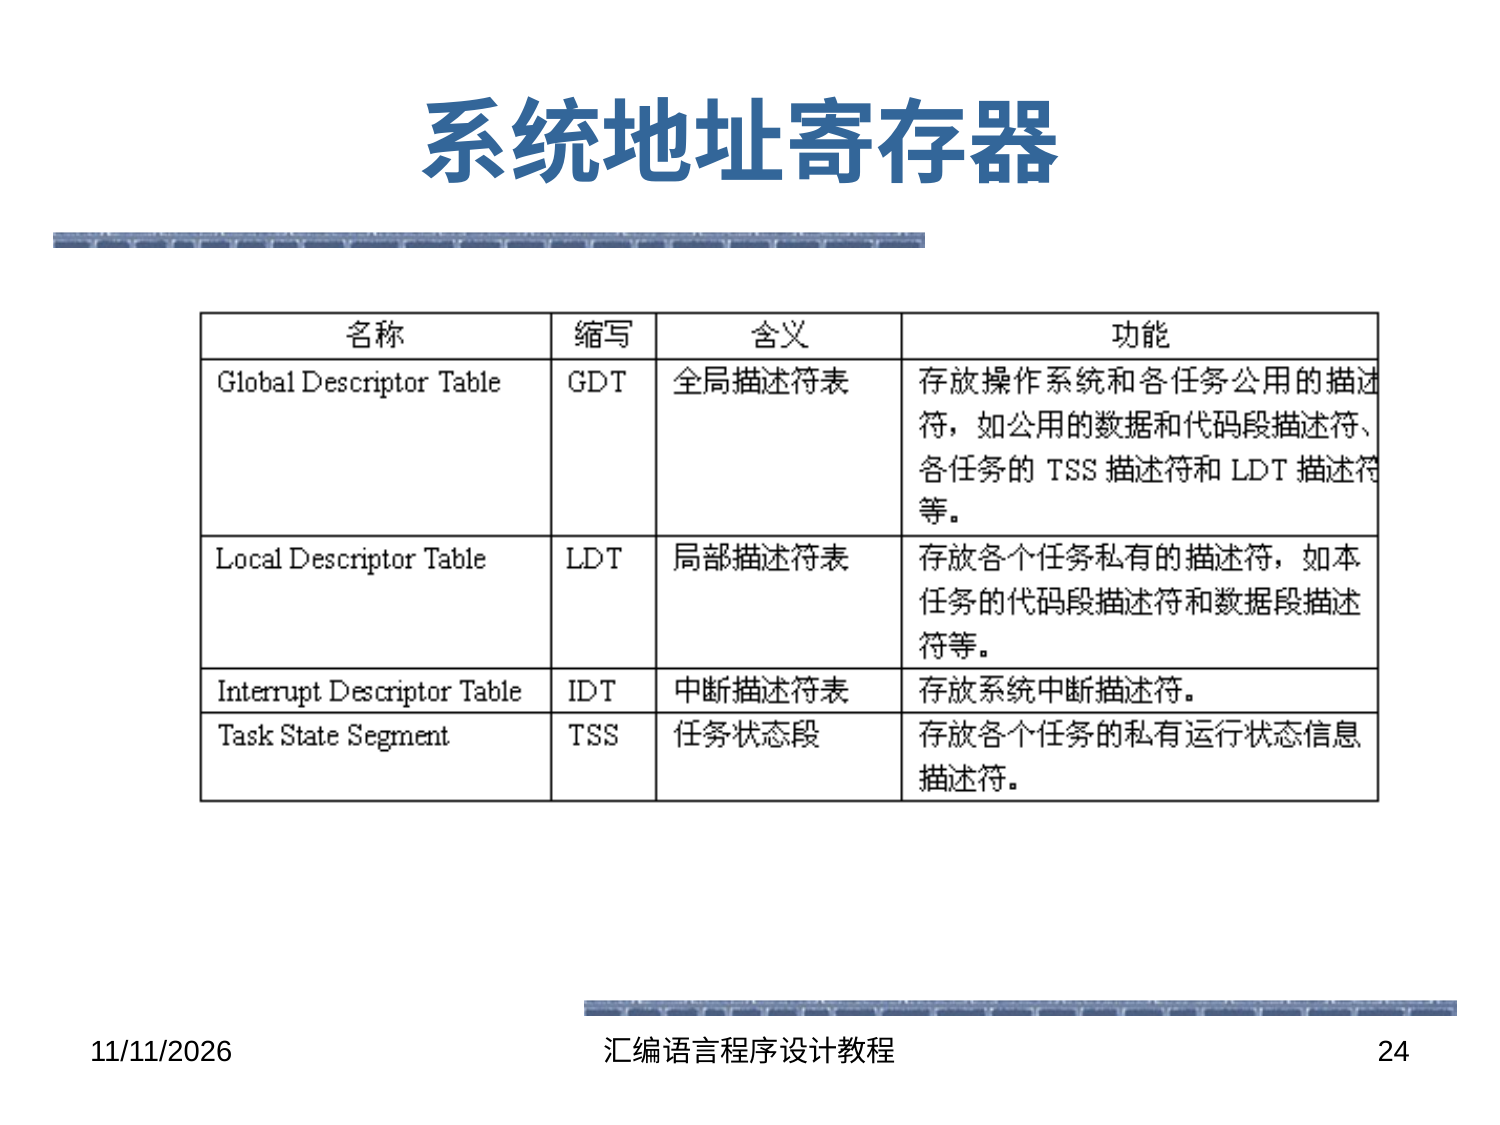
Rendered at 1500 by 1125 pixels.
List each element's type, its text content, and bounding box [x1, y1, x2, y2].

picture [53, 231, 925, 248]
footer 汇编语言程序设计教程 [512, 1024, 988, 1103]
title 系统地址寄存器 [74, 44, 1426, 233]
picture [584, 999, 1457, 1016]
slide_number 24 [1074, 1024, 1426, 1103]
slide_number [74, 1024, 426, 1103]
picture [194, 302, 1389, 811]
